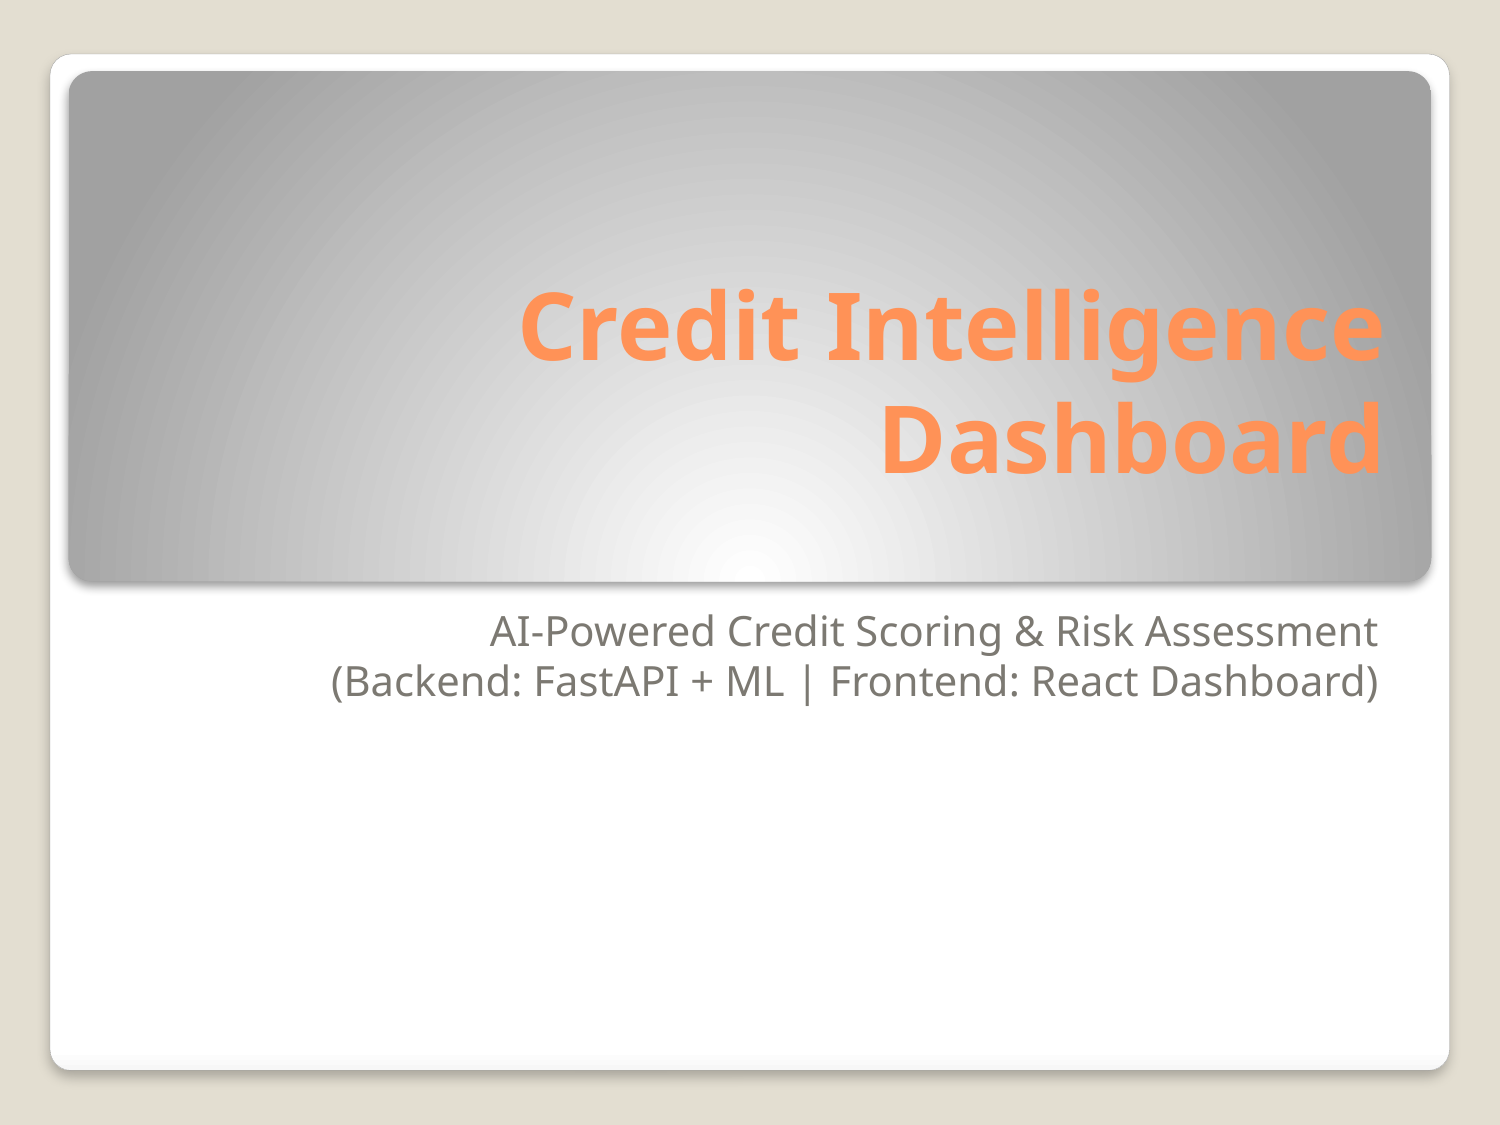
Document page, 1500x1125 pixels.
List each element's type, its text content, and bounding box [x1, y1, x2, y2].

title Credit Intelligence Dashboard [118, 199, 1394, 500]
subtitle AI-Powered Credit Scoring & Risk Assessment (Backend: FastAPI + ML | Frontend: React Dashboard) [118, 604, 1394, 755]
